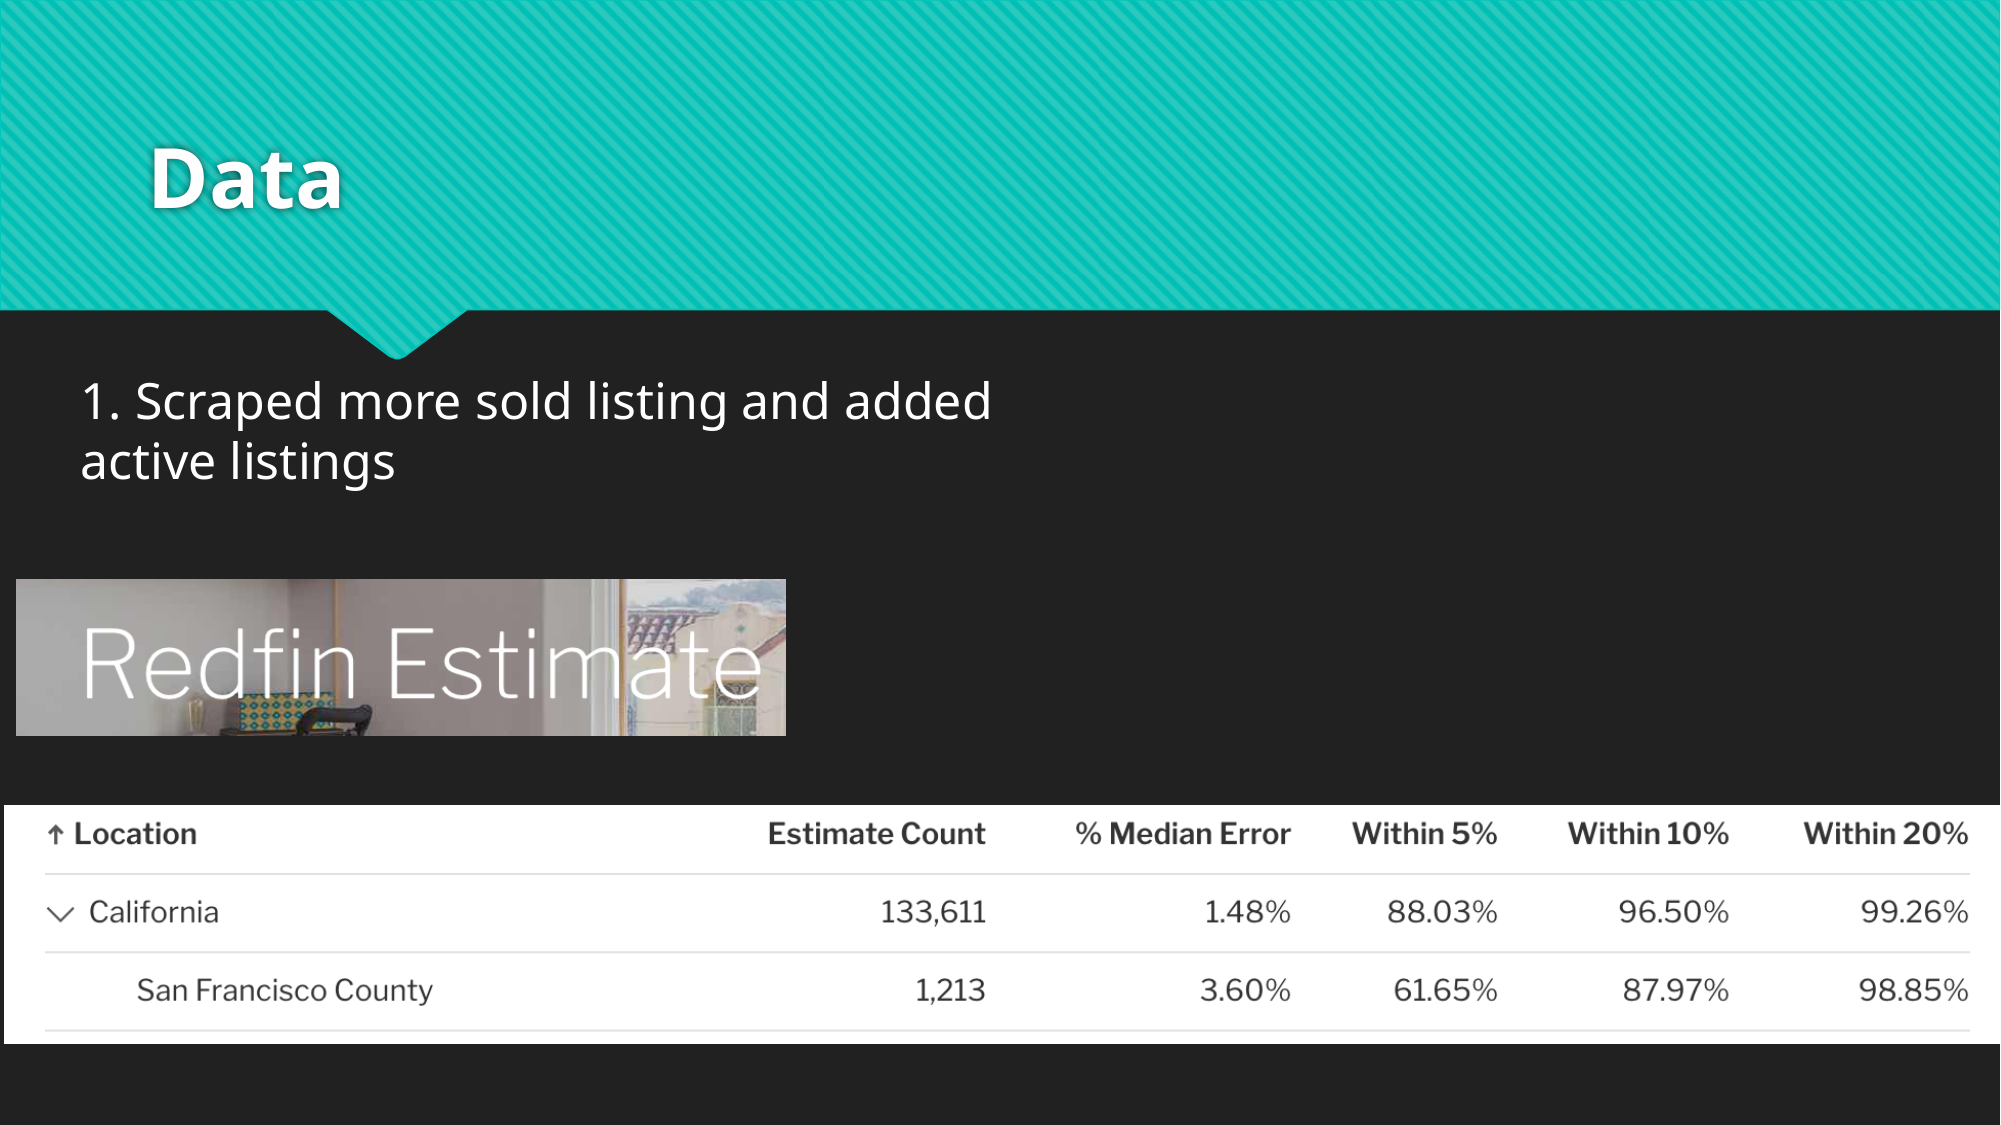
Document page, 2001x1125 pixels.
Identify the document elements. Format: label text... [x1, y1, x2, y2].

picture [4, 805, 2000, 1044]
text_box 1. Scraped more sold listing and added active listings [65, 362, 1119, 498]
picture [16, 578, 786, 736]
title Data [132, 73, 1868, 233]
